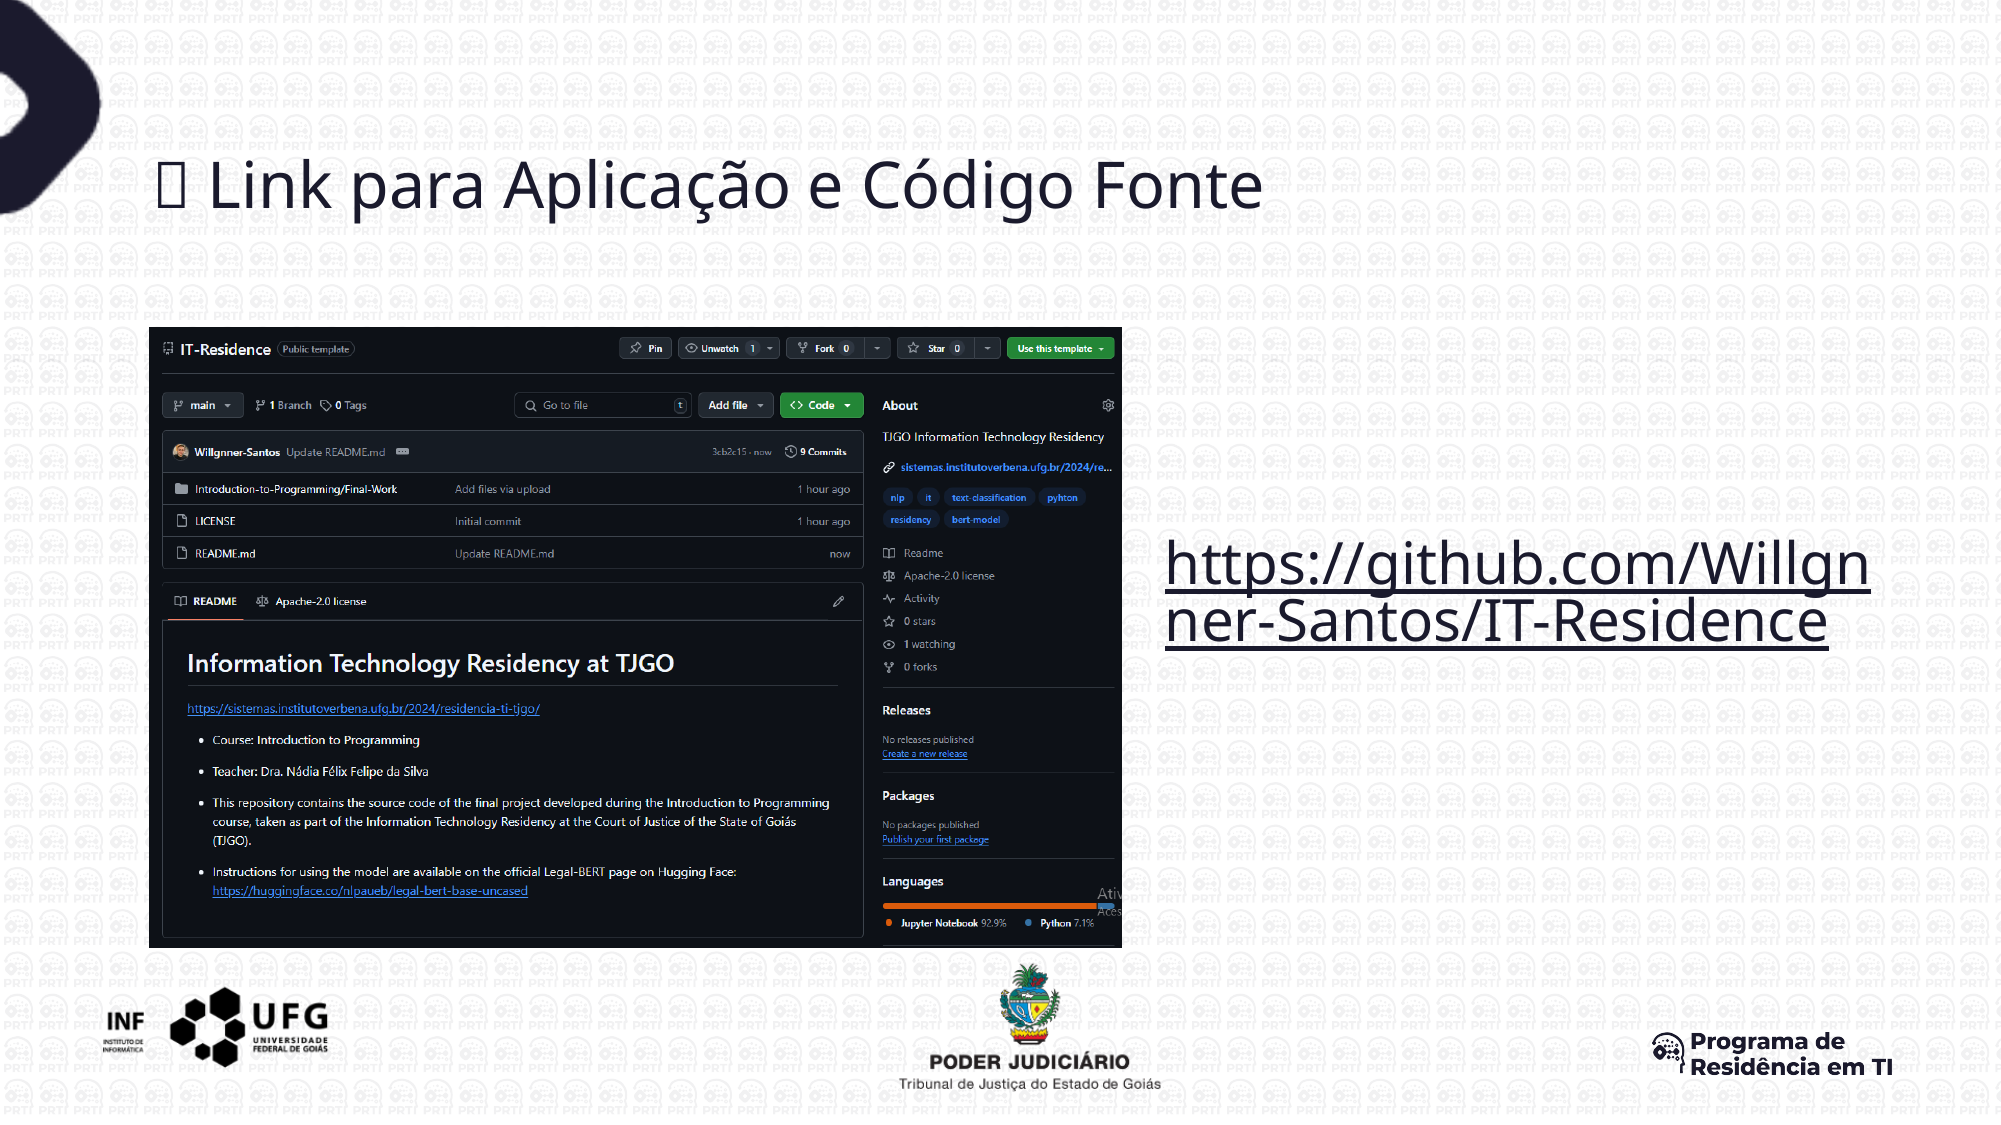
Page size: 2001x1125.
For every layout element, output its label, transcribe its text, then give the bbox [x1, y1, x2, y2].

list https://github.com/Willgnner-Santos/IT-Residence [1149, 520, 1919, 755]
picture [0, 0, 2000, 1125]
title 🔗 Link para Aplicação e Código Fonte [137, 104, 1535, 271]
